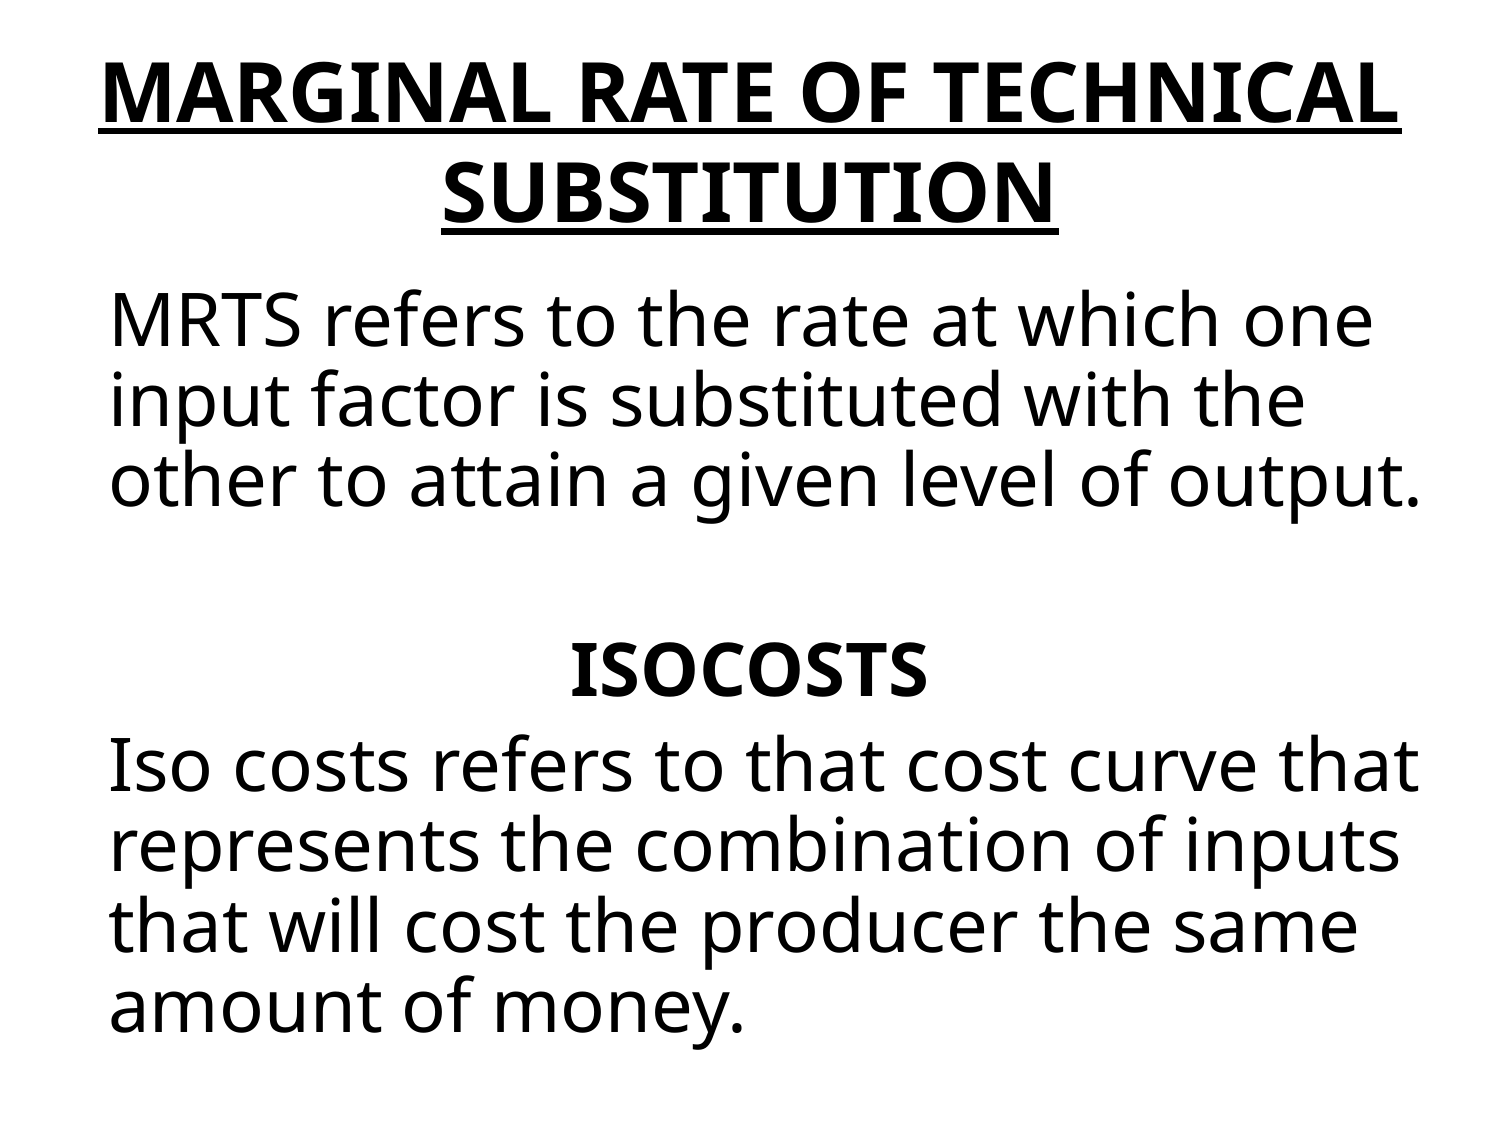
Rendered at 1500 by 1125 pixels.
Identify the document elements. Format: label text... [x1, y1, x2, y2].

title MARGINAL RATE OF TECHNICAL SUBSTITUTION [74, 44, 1426, 233]
list MRTS refers to the rate at which one input factor is substituted with the other to attain a given level of output. ISOCOSTS Iso costs refers to that cost curve that represents the combination of inputs that will cost the producer the same amount of money. [37, 274, 1463, 1088]
